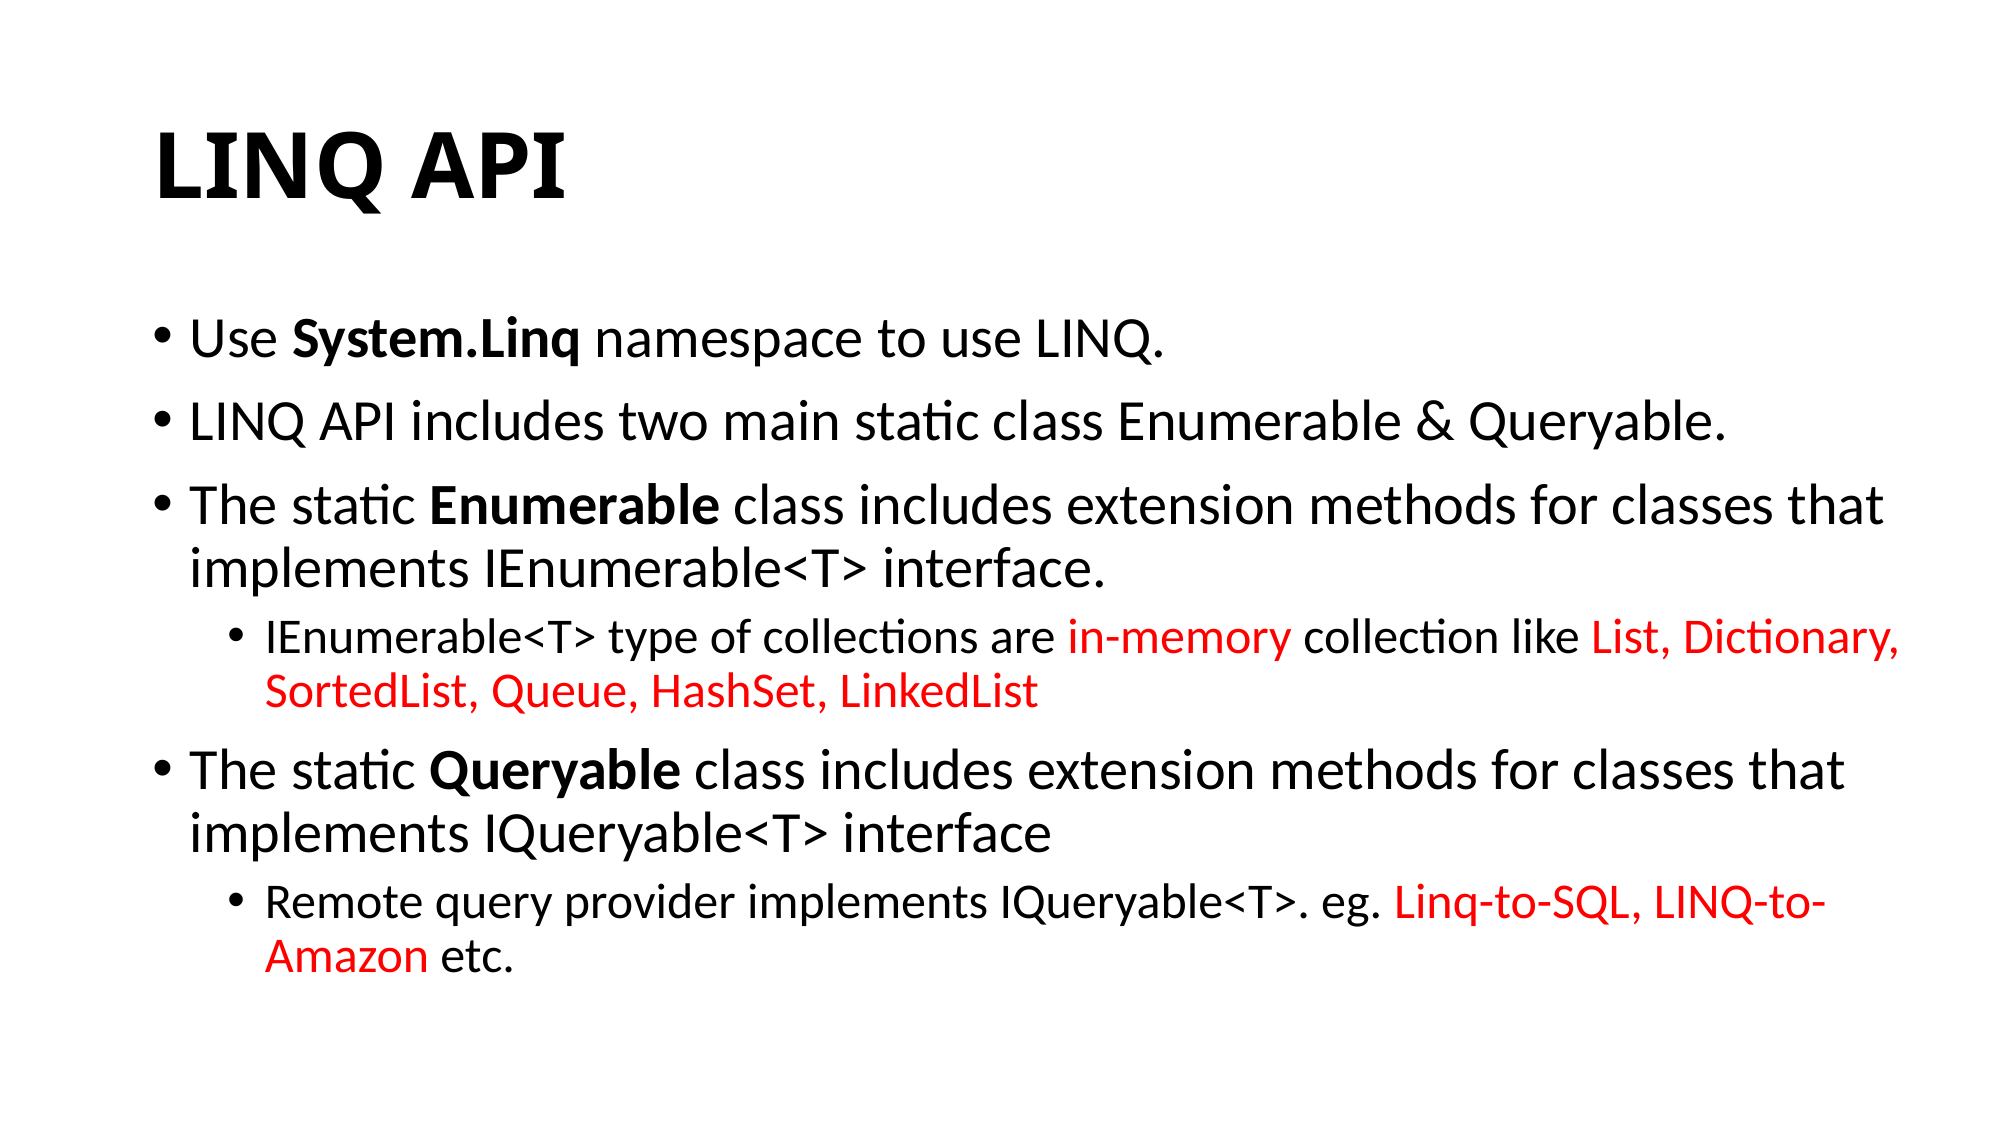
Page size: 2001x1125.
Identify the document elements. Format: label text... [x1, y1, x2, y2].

title LINQ API [137, 59, 1863, 278]
list Use System.Linq namespace to use LINQ. LINQ API includes two main static class Enumerable & Queryable. The static Enumerable class includes extension methods for classes that implements IEnumerable<T> interface. IEnumerable<T> type of collections are in-memory collection like List, Dictionary, SortedList, Queue, HashSet, LinkedList The static Queryable class includes extension methods for classes that implements IQueryable<T> interface Remote query provider implements IQueryable<T>. eg. Linq-to-SQL, LINQ-to-Amazon etc. [137, 299, 1966, 1068]
